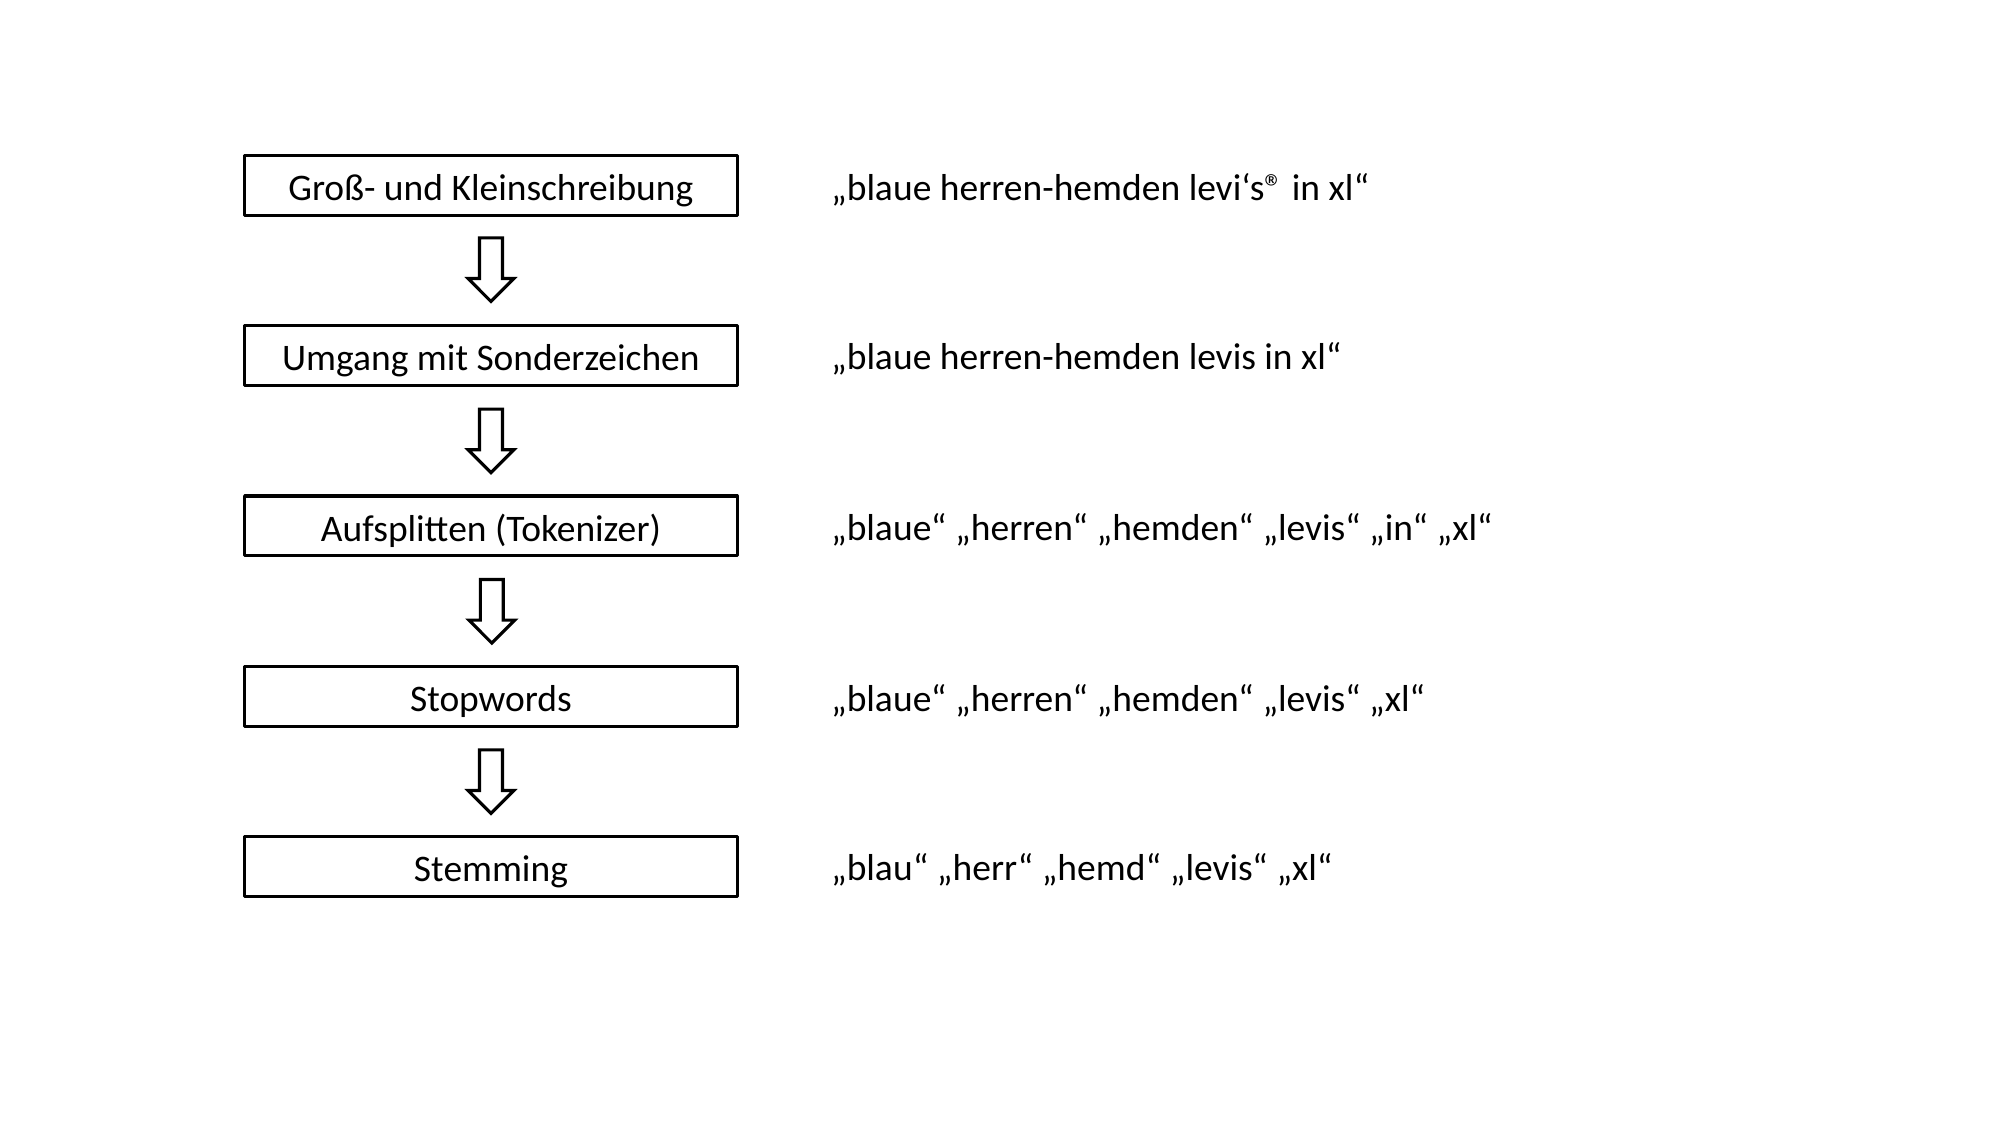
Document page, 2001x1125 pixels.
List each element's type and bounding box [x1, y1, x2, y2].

text_box [167, 95, 1556, 942]
